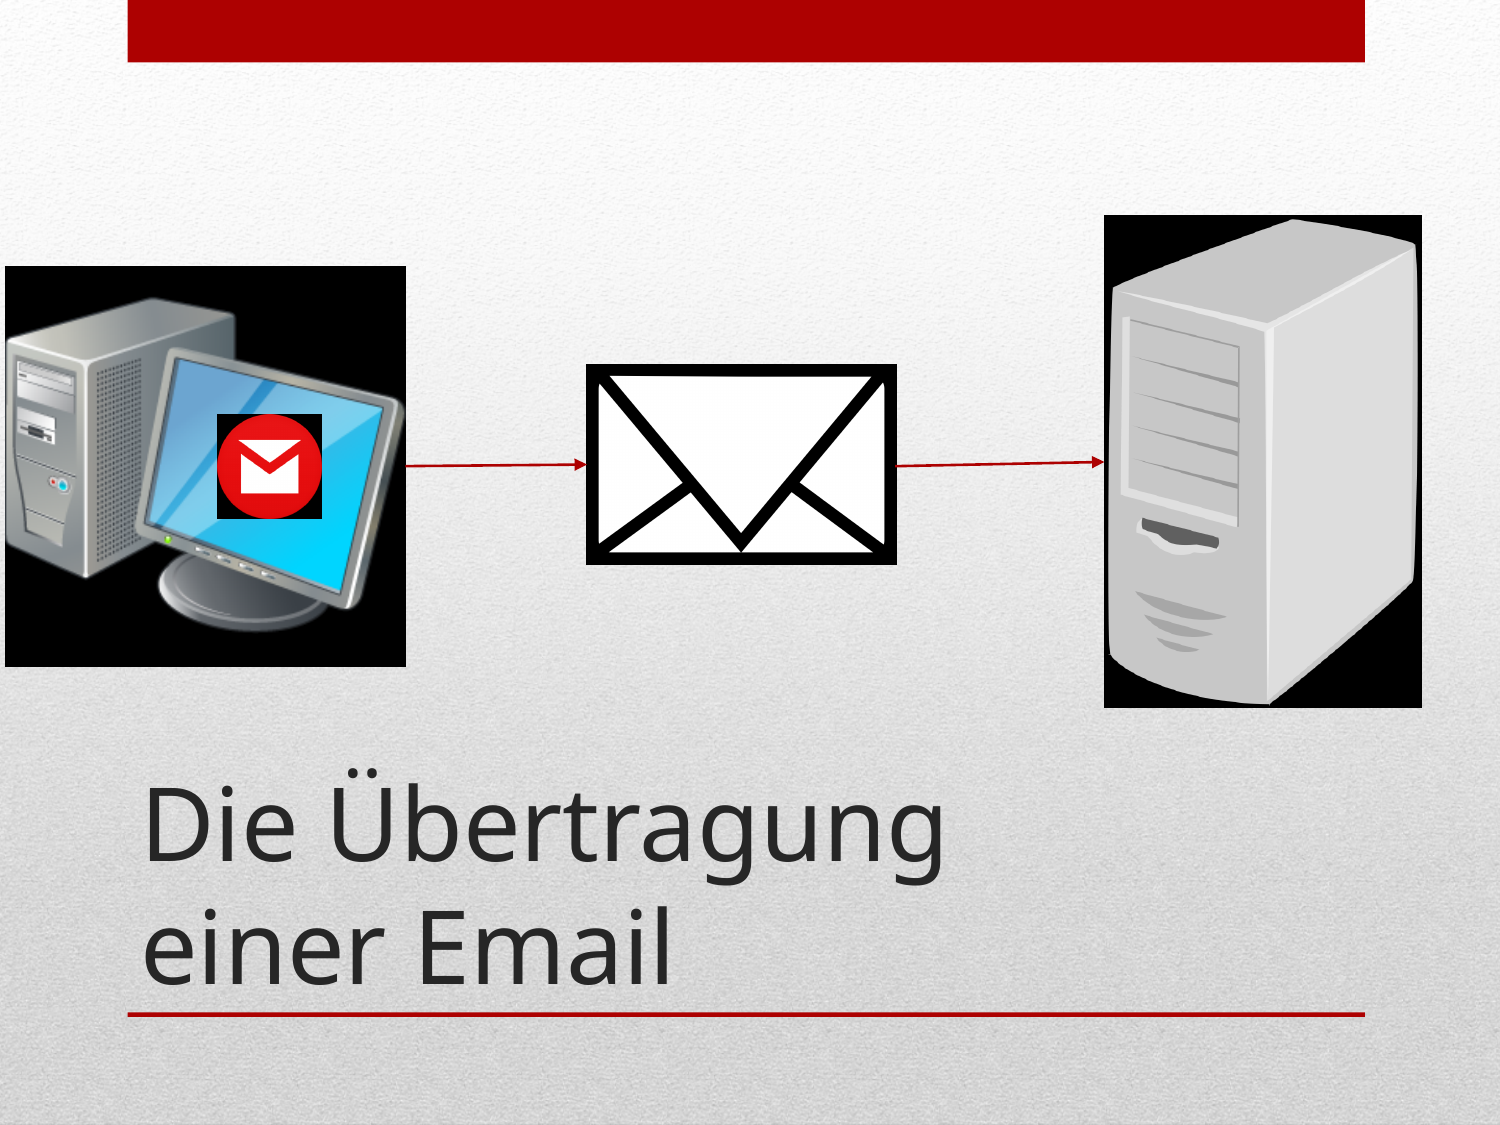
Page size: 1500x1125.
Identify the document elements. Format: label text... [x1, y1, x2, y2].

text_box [404, 463, 588, 467]
picture [4, 265, 407, 667]
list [586, 363, 898, 566]
picture [1103, 215, 1423, 709]
title Die Übertragung einer Email [125, 750, 1238, 1013]
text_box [894, 461, 1106, 467]
